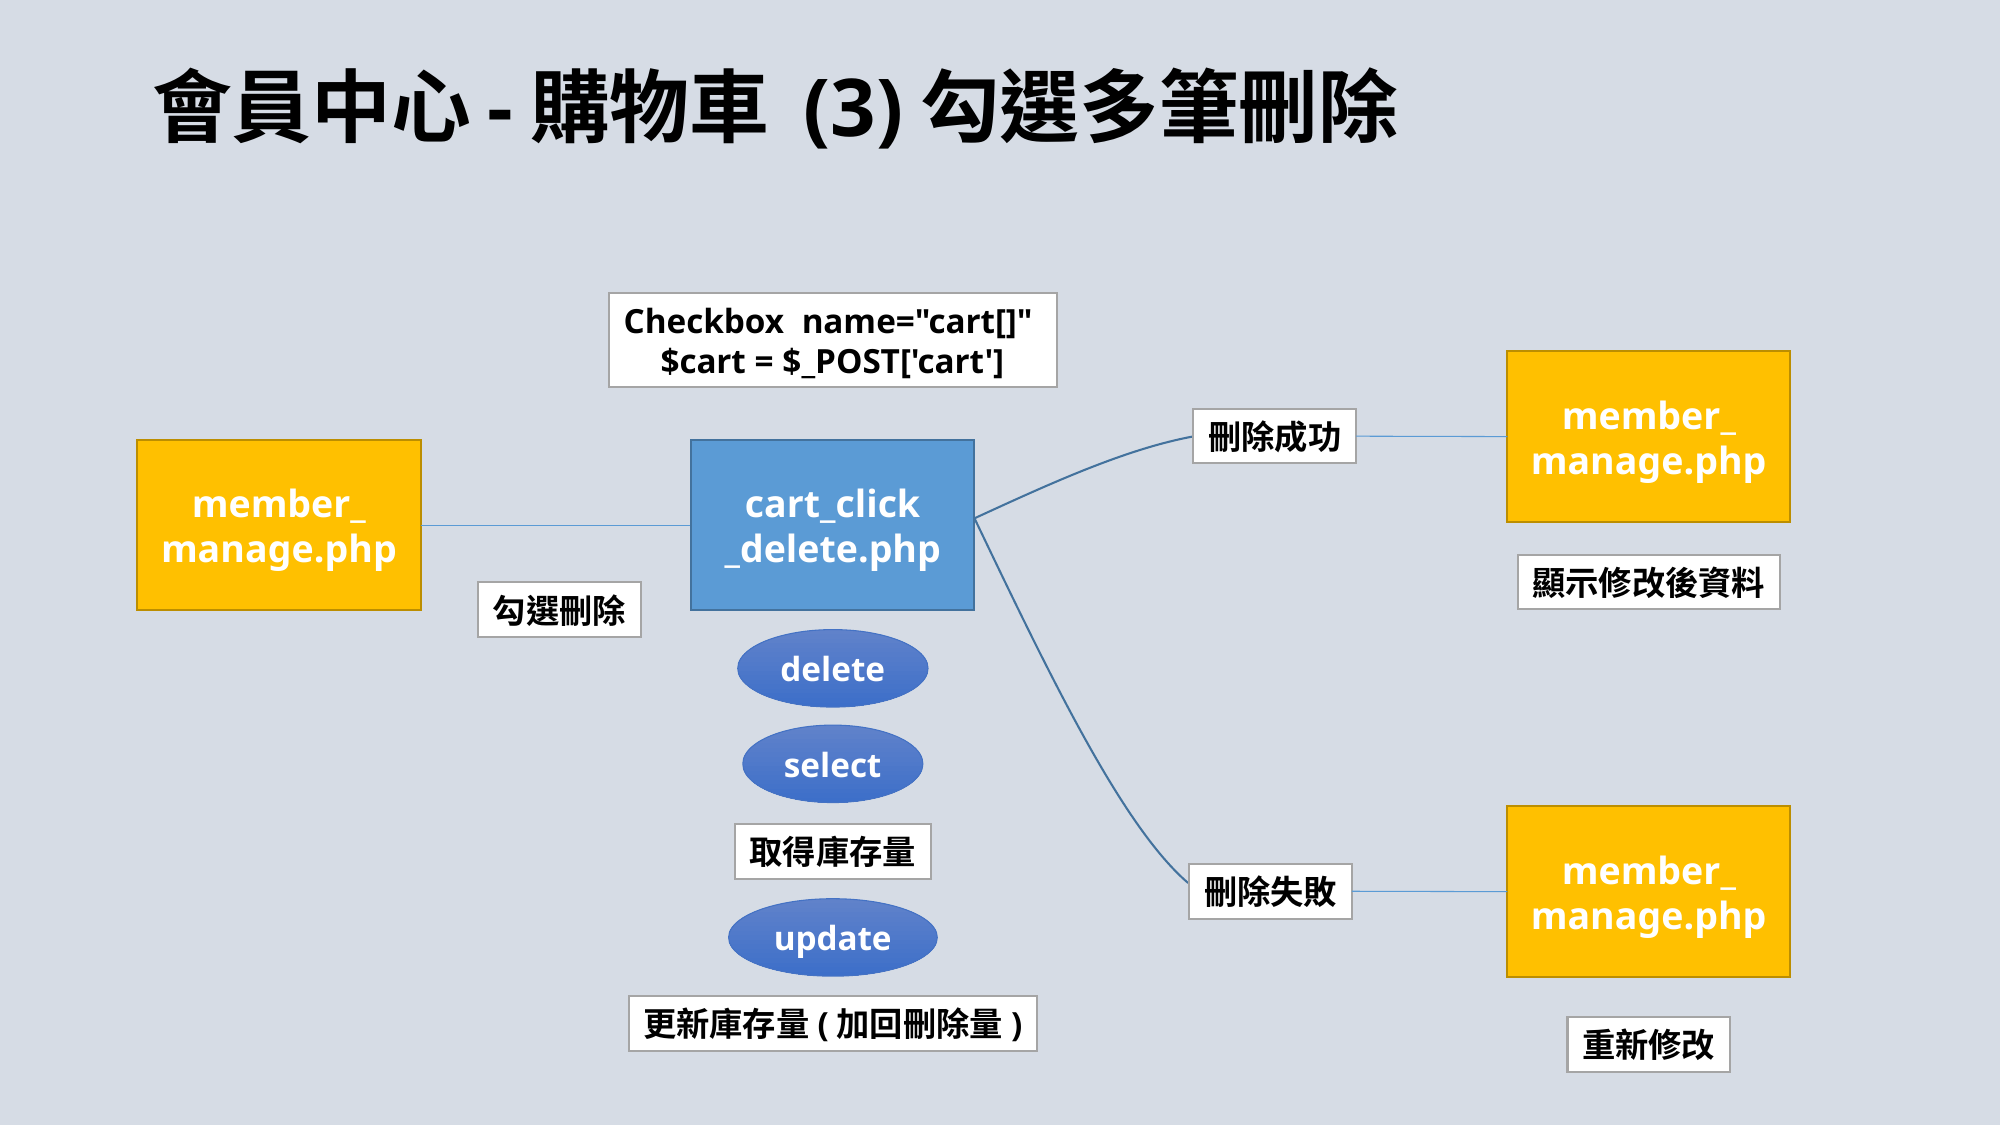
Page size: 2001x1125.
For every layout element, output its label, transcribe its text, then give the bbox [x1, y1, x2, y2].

text_box 取得庫存量 [734, 823, 932, 880]
text_box update [728, 898, 938, 977]
text_box 會員中心-購物車 (3)勾選多筆刪除 [137, 59, 1863, 162]
text_box 勾選刪除 [477, 581, 642, 638]
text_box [974, 436, 1193, 884]
text_box 刪除成功 [1192, 408, 1357, 464]
text_box member_ manage.php [1506, 805, 1791, 978]
text_box Checkbox name="cart[]" $cart = $_POST['cart'] [608, 292, 1058, 388]
text_box member_ manage.php [136, 439, 422, 611]
text_box 刪除失敗 [1188, 863, 1353, 920]
text_box member_ manage.php [1506, 350, 1791, 523]
text_box 重新修改 [1566, 1016, 1731, 1073]
text_box select [742, 724, 924, 804]
text_box 顯示修改後資料 [1517, 554, 1781, 610]
text_box cart_click _delete.php [690, 439, 974, 611]
text_box 更新庫存量(加回刪除量) [628, 995, 1038, 1052]
text_box delete [737, 629, 929, 708]
